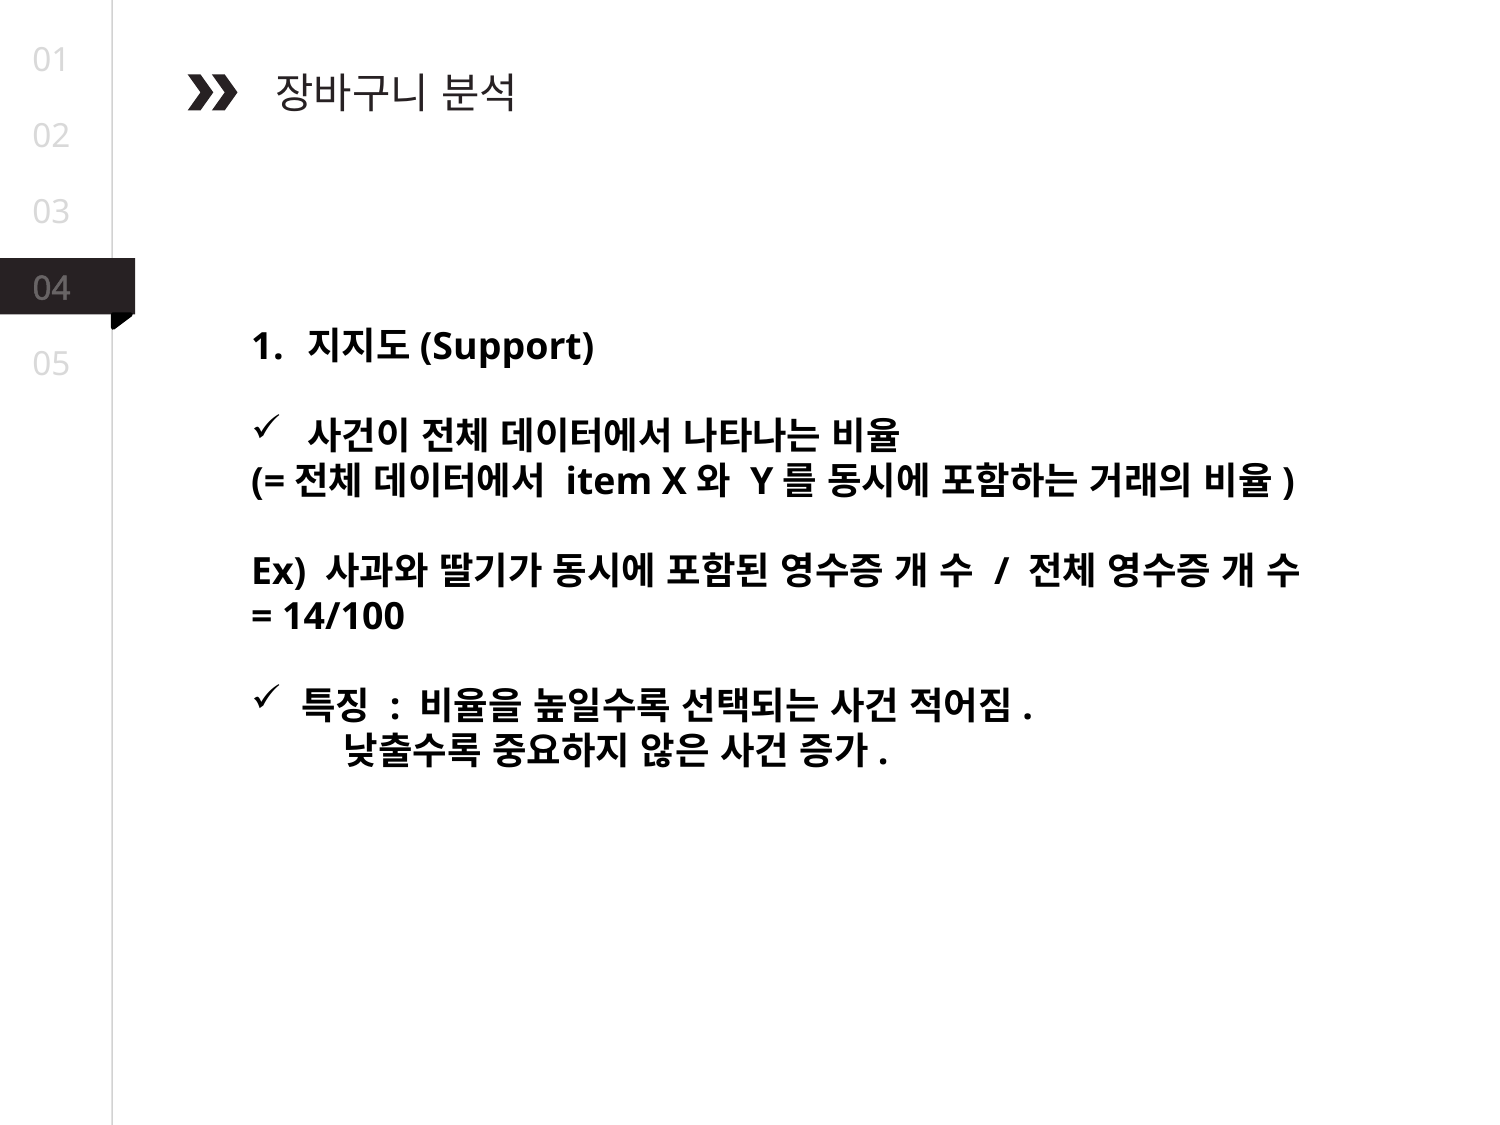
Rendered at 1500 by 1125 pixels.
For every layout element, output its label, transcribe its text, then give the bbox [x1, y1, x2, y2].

text_box 05 [17, 335, 92, 390]
text_box 지지도(Support) 사건이 전체 데이터에서 나타나는 비율 (=전체 데이터에서 item X와 Y를 동시에 포함하는 거래의 비율) Ex) 사과와 딸기가 동시에 포함된 영수증 개 수 / 전체 영수증 개 수 = 14/100 특징 : 비율을 높일수록 선택되는 사건 적어짐. 낮출수록 중요하지 않은 사건 증가. ​ [236, 314, 1500, 825]
text_box 01 [17, 30, 92, 86]
text_box 02 [17, 106, 92, 162]
text_box 04 [17, 258, 92, 314]
text_box [210, 95, 220, 113]
text_box [185, 72, 216, 113]
text_box [117, 256, 137, 316]
text_box 03 [17, 182, 92, 238]
text_box 장바구니 분석 [220, 59, 573, 125]
text_box [117, 312, 133, 328]
text_box [0, 256, 107, 316]
text_box [210, 72, 220, 90]
